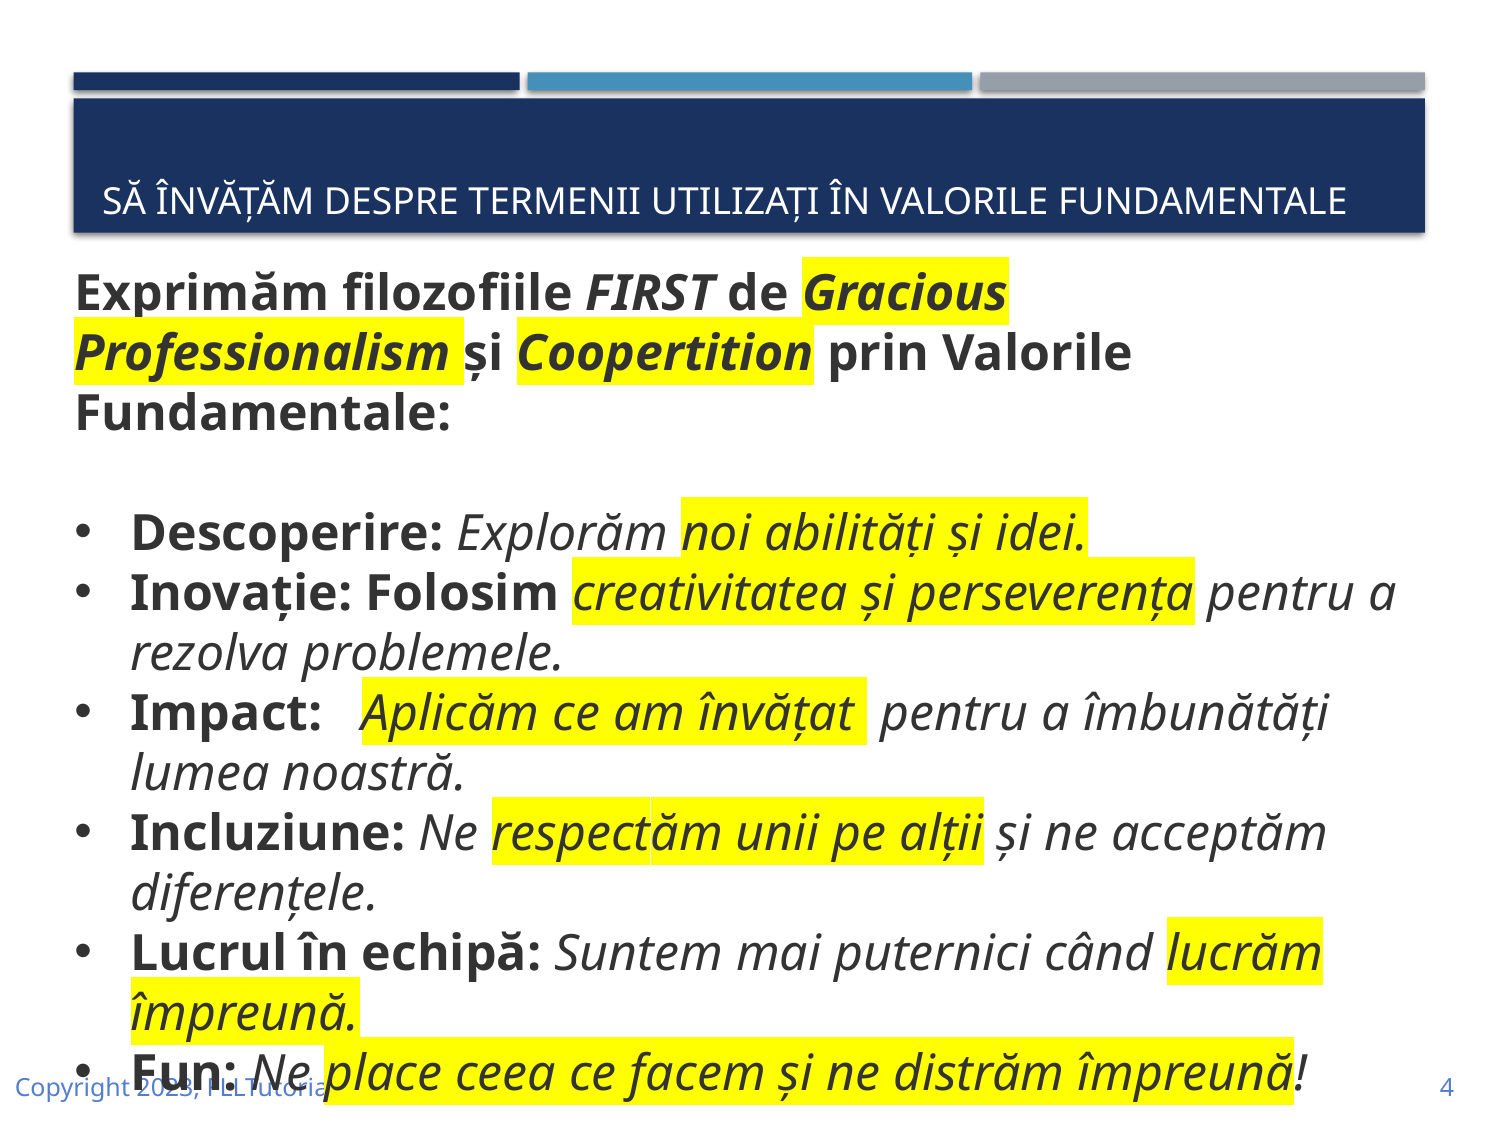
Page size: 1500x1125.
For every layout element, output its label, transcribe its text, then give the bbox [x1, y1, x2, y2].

slide_number 4 [1425, 1064, 1500, 1125]
text_box Exprimăm filozofiile FIRST de Gracious Professionalism și Coopertition prin Valorile Fundamentale: Descoperire: Explorăm noi abilități și idei. Inovație: Folosim creativitatea și perseverența pentru a rezolva problemele. Impact: Aplicăm ce am învățat pentru a îmbunătăți lumea noastră. Incluziune: Ne respectăm unii pe alții și ne acceptăm diferențele. Lucrul în echipă: Suntem mai puternici când lucrăm împreună. Fun: Ne place ceea ce facem și ne distrăm împreună! [59, 253, 1486, 1109]
footer Copyright 2023, FLLTutorials.com, Last edit 5/29/2023 [0, 1063, 799, 1124]
title Să învățăm despre termenii utilizați în valorile fundamentale [87, 131, 1398, 230]
